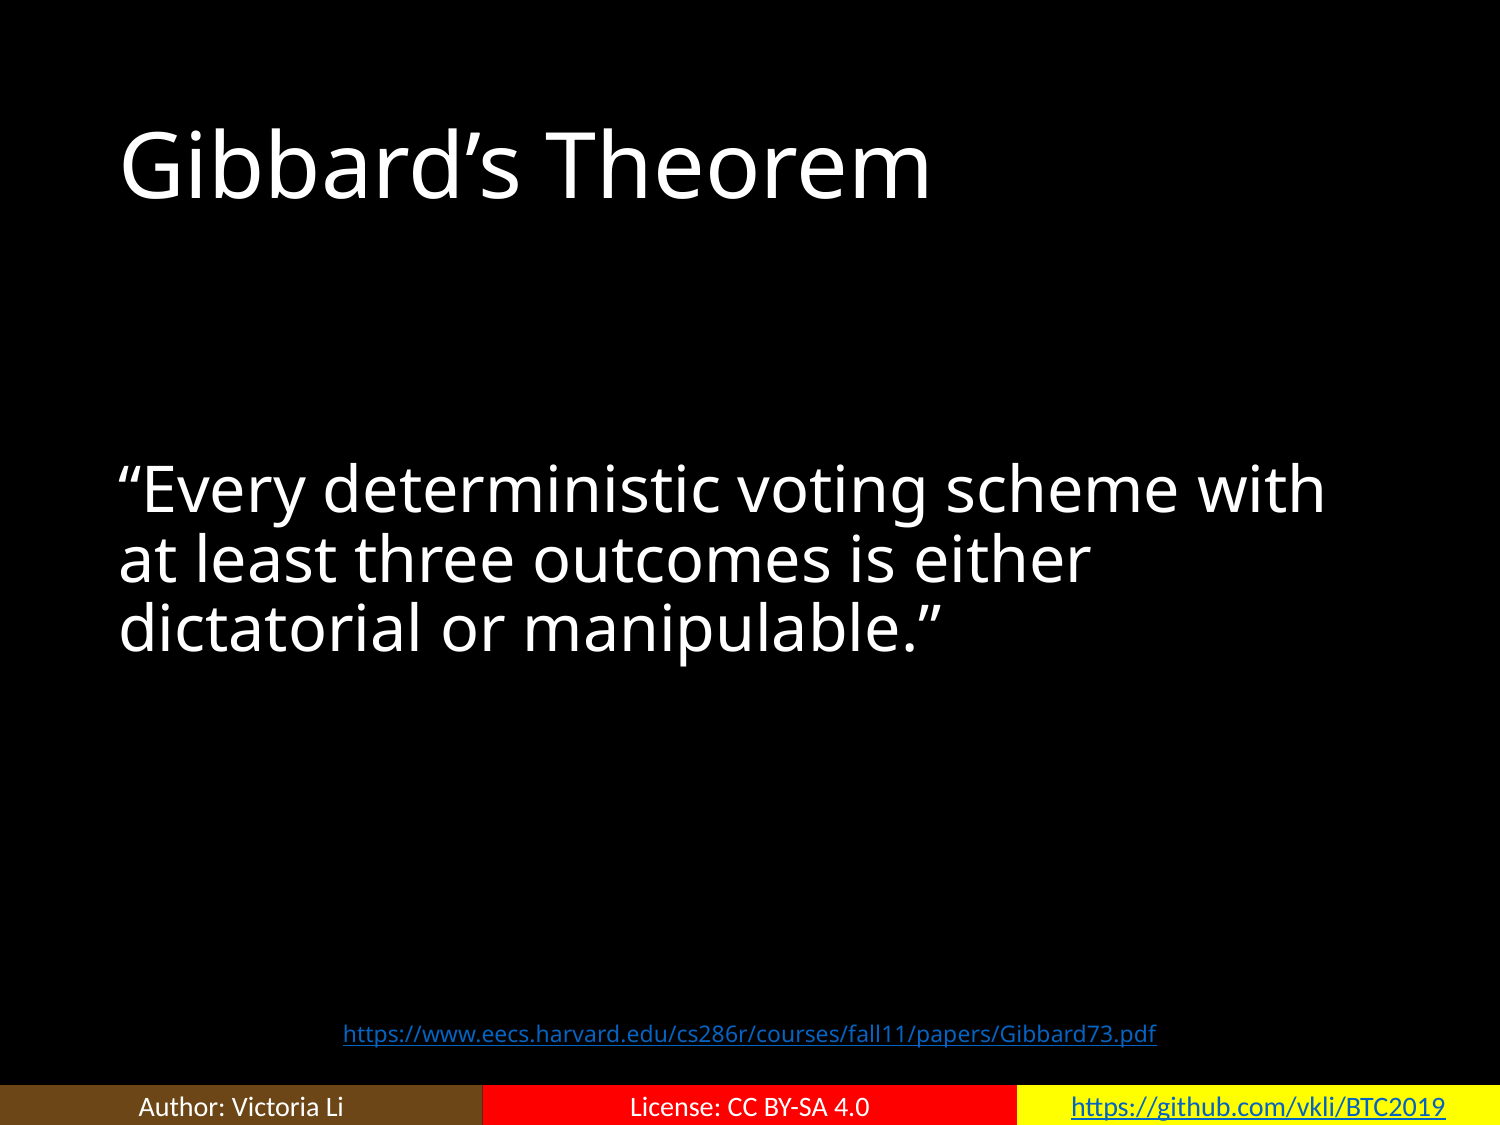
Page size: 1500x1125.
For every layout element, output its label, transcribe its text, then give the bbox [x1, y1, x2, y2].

text_box Author: Victoria Li [0, 1084, 482, 1125]
text_box License: CC BY-SA 4.0 [482, 1084, 1016, 1125]
text_box https://www.eecs.harvard.edu/cs286r/courses/fall11/papers/Gibbard73.pdf [328, 1012, 1172, 1059]
title Gibbard’s Theorem [103, 59, 1397, 278]
list “Every deterministic voting scheme with at least three outcomes is either dictatorial or manipulable.” [103, 449, 1397, 774]
text_box https://github.com/vkli/BTC2019 [1016, 1084, 1500, 1125]
